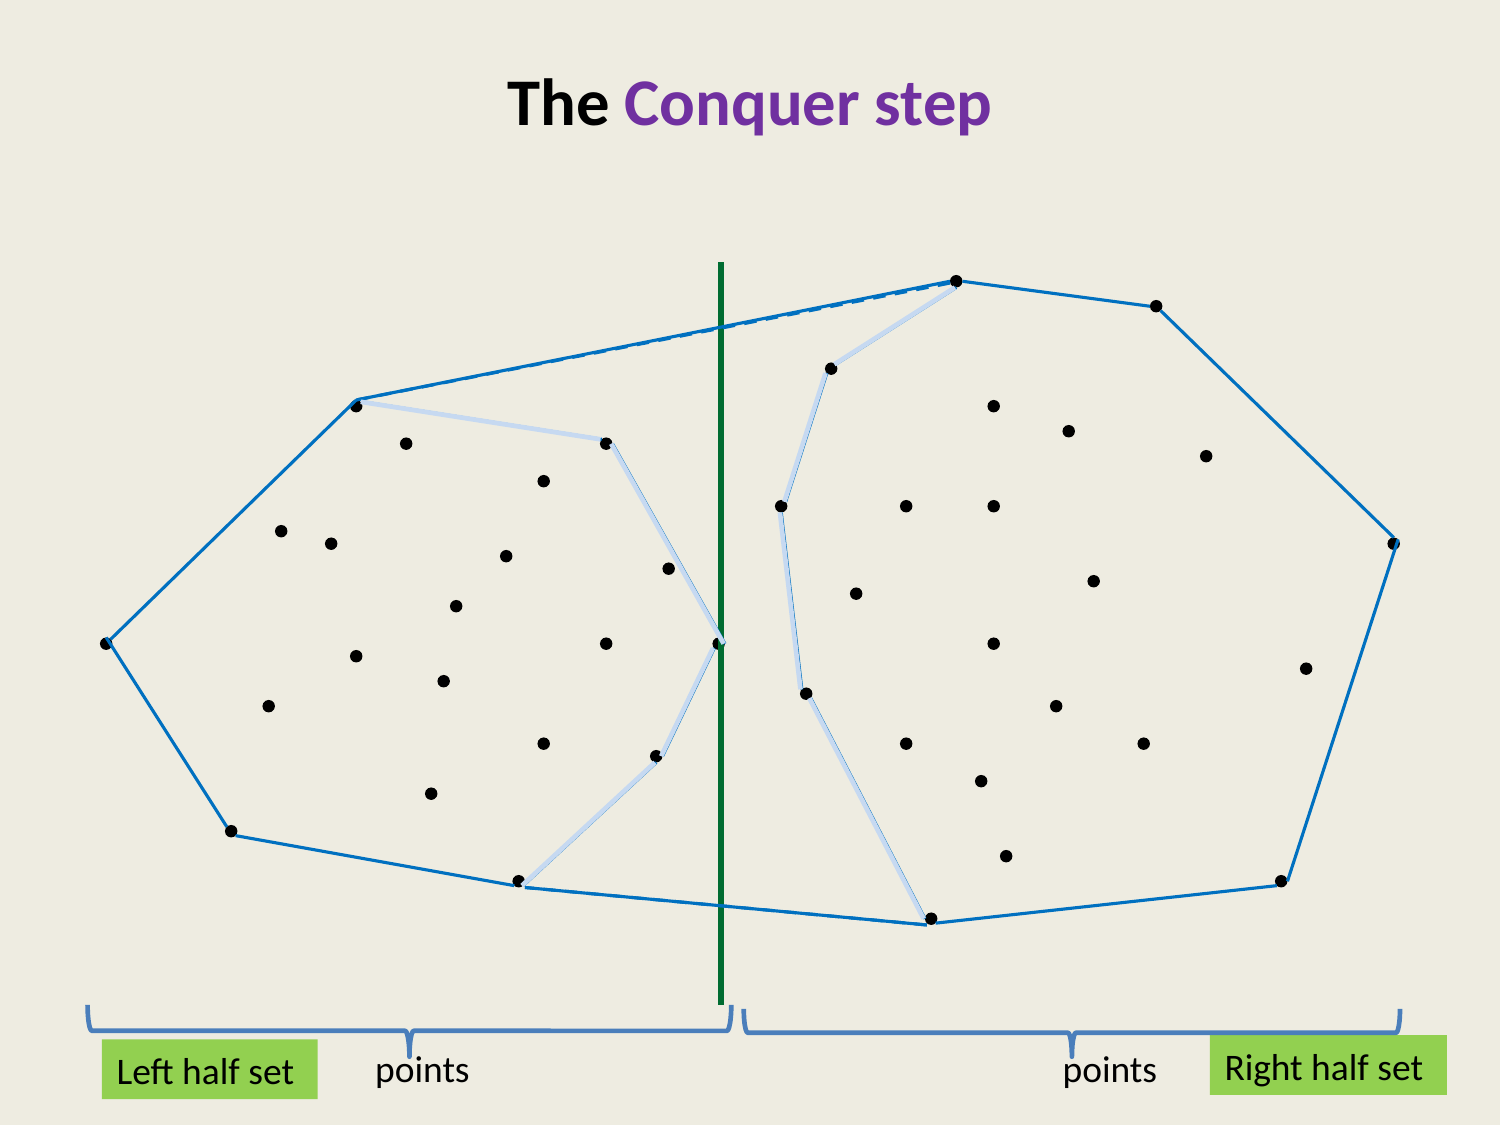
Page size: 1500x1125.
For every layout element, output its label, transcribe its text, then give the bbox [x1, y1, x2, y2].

text_box [985, 497, 1003, 515]
text_box [985, 397, 1003, 415]
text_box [360, 287, 956, 919]
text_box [1160, 310, 1394, 538]
text_box [1272, 872, 1286, 890]
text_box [235, 835, 355, 886]
slide_number 13 [1404, 1095, 1425, 1103]
text_box [1135, 735, 1153, 752]
text_box [347, 648, 355, 665]
text_box [1151, 297, 1165, 315]
text_box [1085, 572, 1102, 590]
text_box [223, 822, 240, 840]
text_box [355, 281, 951, 291]
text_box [958, 885, 1278, 924]
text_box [87, 1004, 732, 1114]
text_box [260, 697, 277, 715]
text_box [1287, 539, 1399, 882]
text_box [1047, 697, 1065, 715]
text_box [962, 281, 1151, 307]
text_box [105, 642, 227, 827]
text_box [985, 635, 1003, 652]
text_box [743, 1008, 1401, 1114]
text_box [997, 847, 1015, 865]
text_box [948, 272, 965, 285]
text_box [110, 399, 355, 640]
text_box Right half set [1404, 1035, 1447, 1095]
text_box [97, 635, 104, 650]
title The Conquer step [75, 45, 1425, 233]
text_box [972, 772, 990, 790]
text_box [1060, 422, 1078, 440]
